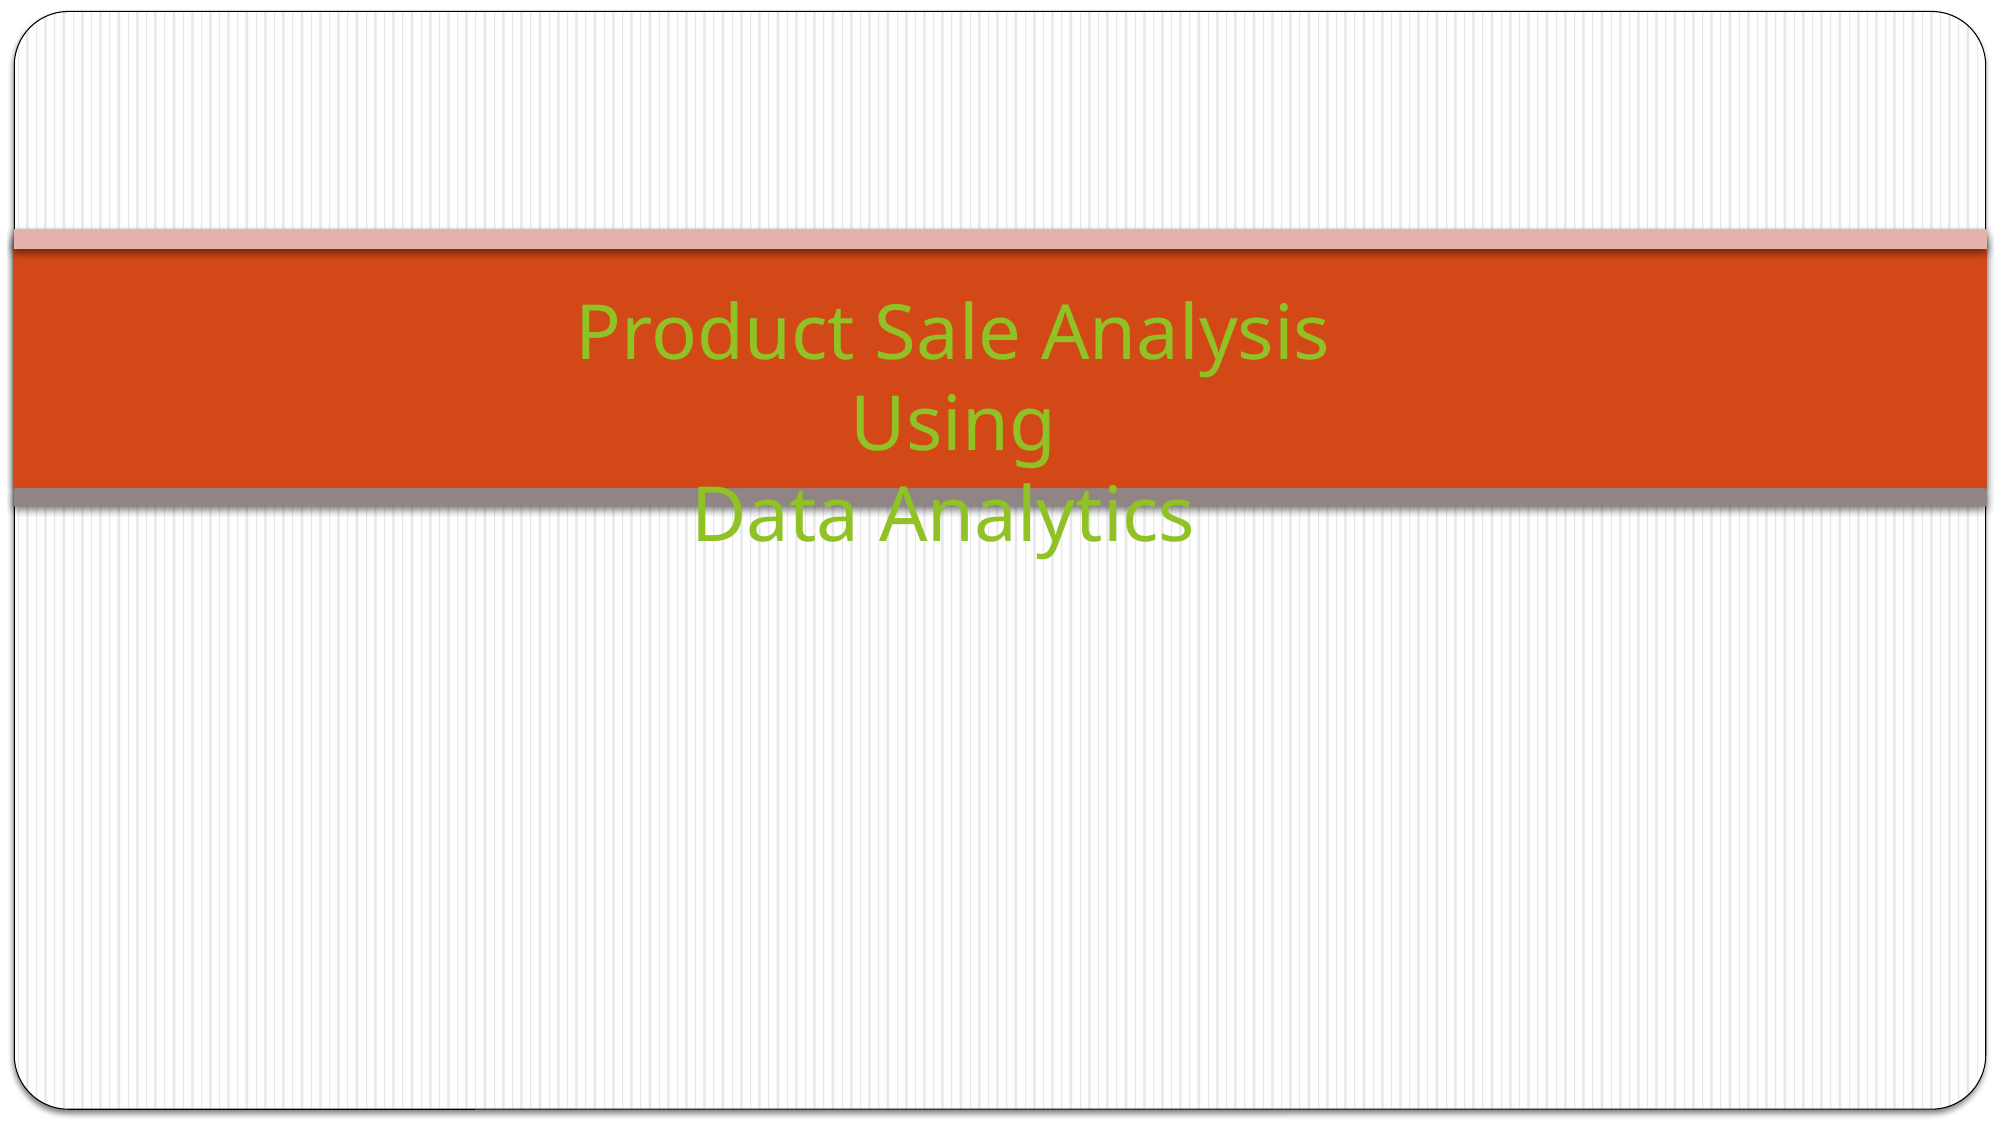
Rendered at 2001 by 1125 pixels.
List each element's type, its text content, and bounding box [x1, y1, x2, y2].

title Product Sale Analysis​ Using​ Data Analytics ​ [231, 276, 1675, 665]
